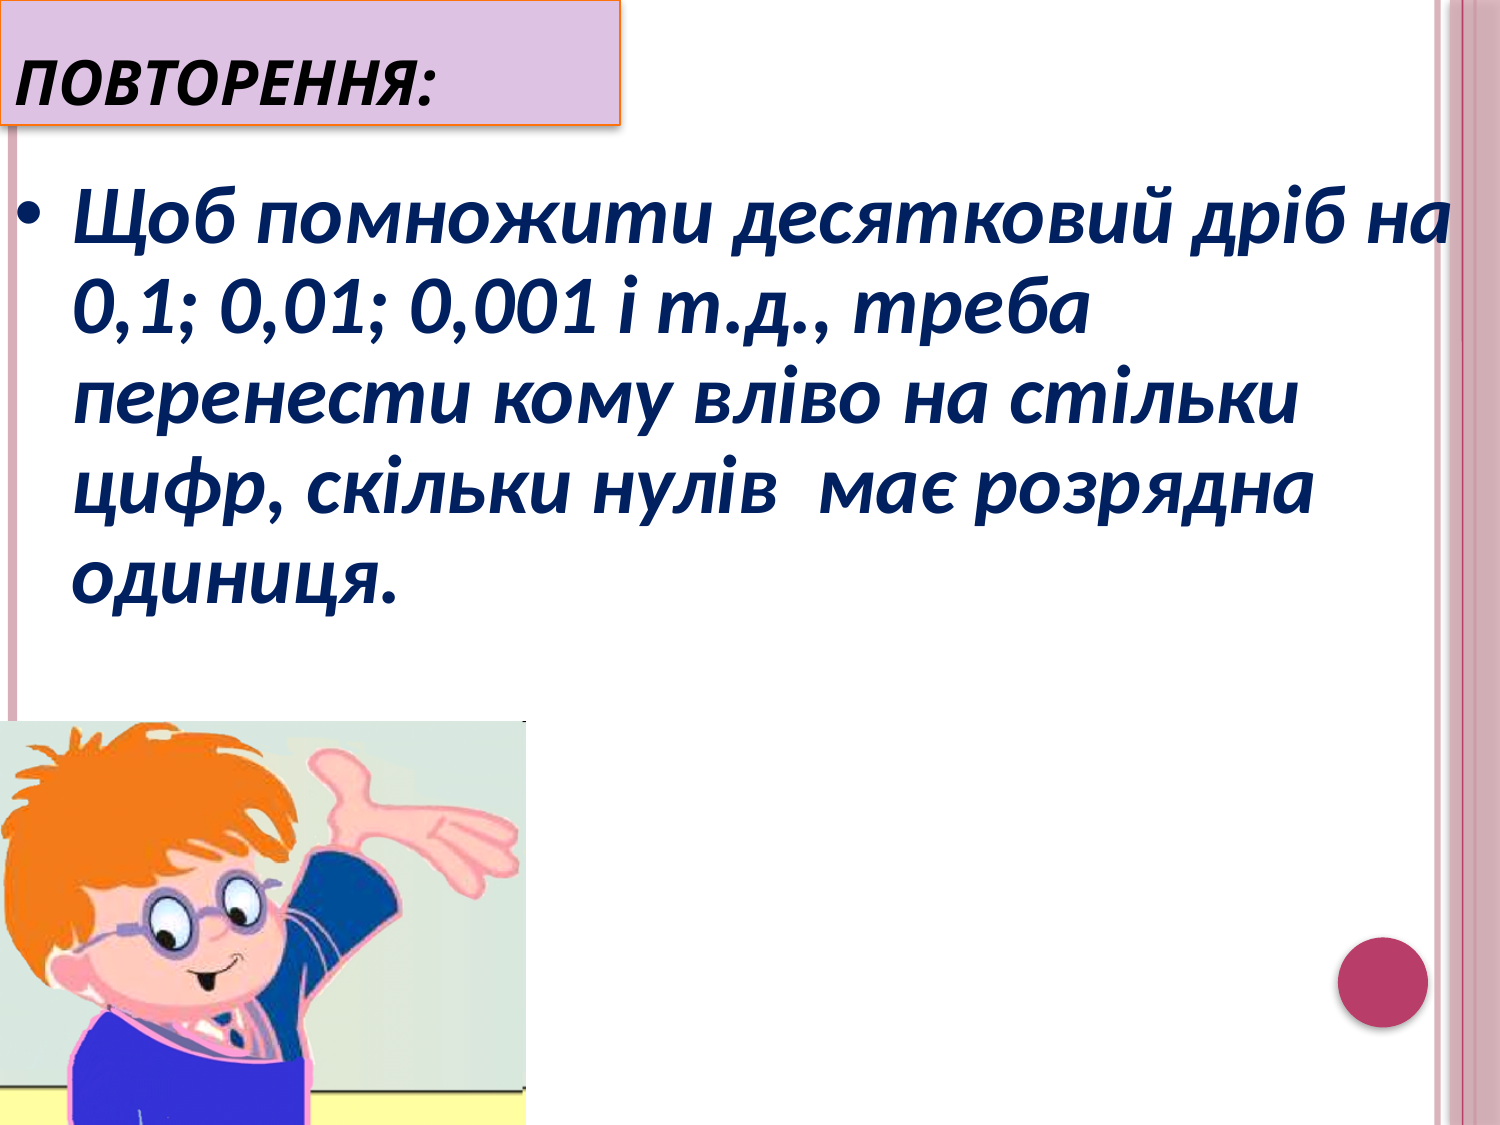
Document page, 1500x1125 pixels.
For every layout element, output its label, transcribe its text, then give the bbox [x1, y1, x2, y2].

picture [0, 721, 527, 1125]
title Повторення: [0, 0, 621, 126]
text_box Щоб помножити десятковий дріб на 0,1; 0,01; 0,001 і т.д., треба перенести кому вліво на стільки цифр, скільки нулів має розрядна одиниця. [0, 163, 1500, 566]
